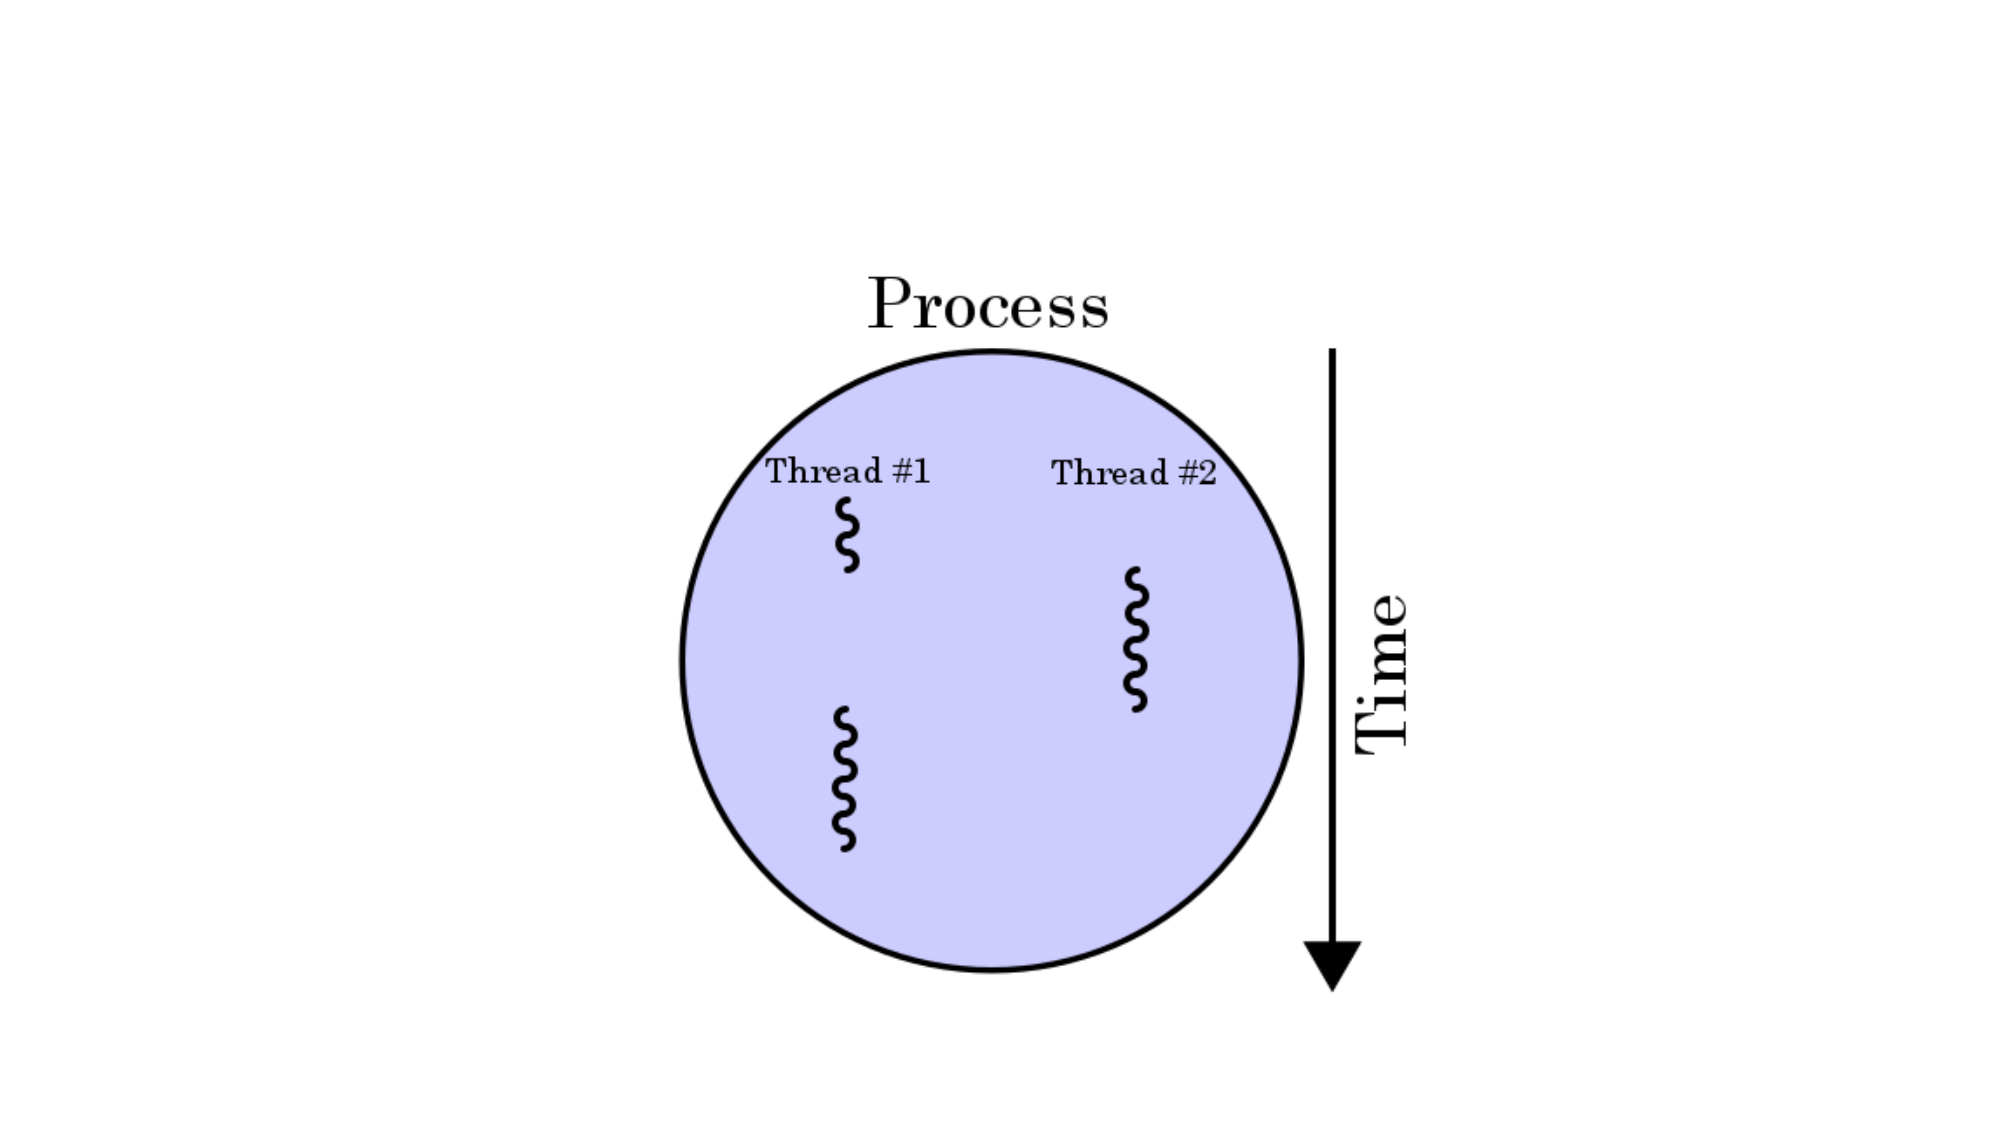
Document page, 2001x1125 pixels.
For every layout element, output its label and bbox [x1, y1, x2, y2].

picture [642, 265, 1427, 1006]
